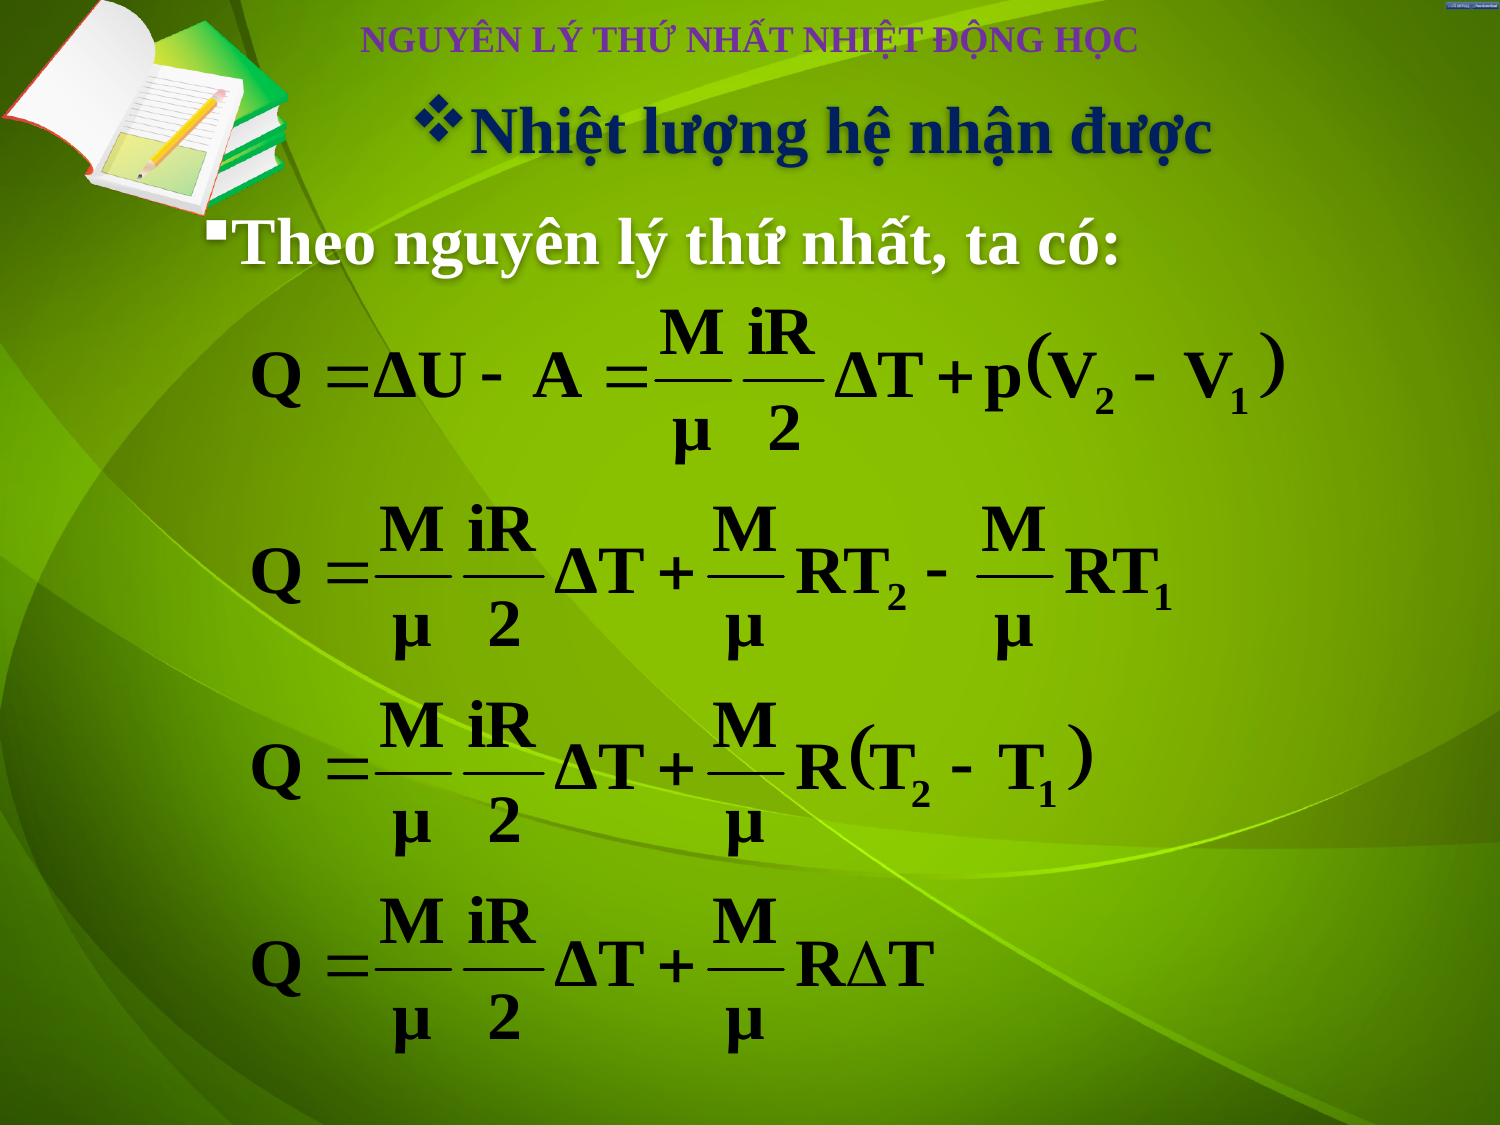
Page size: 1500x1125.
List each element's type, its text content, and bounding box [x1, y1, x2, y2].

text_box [240, 288, 1291, 1069]
text_box Theo nguyên lý thứ nhất, ta có: [72, 184, 1453, 292]
text_box Nhiệt lượng hệ nhận được [291, 72, 1466, 181]
text_box NGUYÊN LÝ THỨ NHẤT NHIỆT ĐỘNG HỌC [288, 0, 1500, 77]
picture [0, 0, 1500, 1125]
